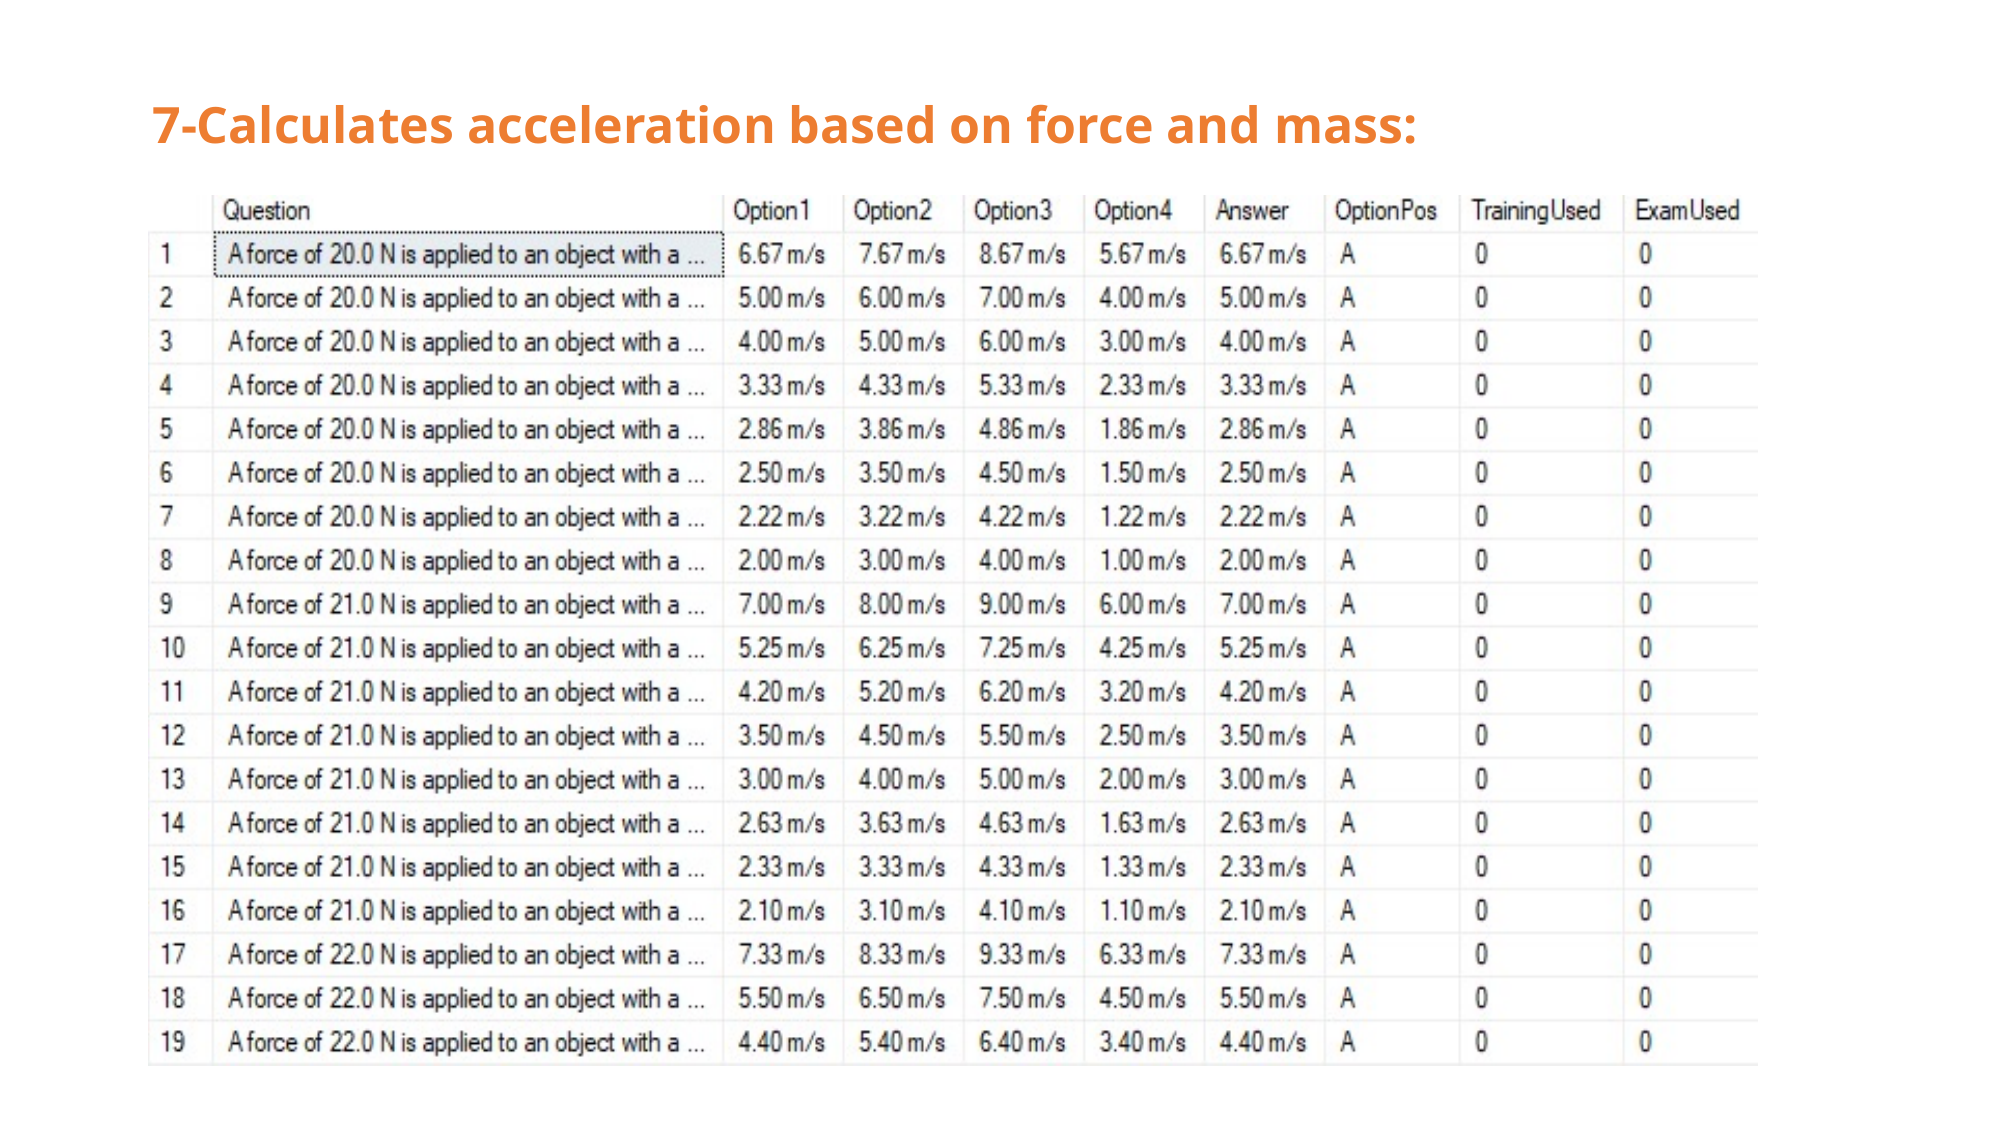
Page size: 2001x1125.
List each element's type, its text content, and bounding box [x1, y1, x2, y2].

title 7-Calculates acceleration based on force and mass: [137, 59, 1863, 196]
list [148, 195, 1758, 1066]
